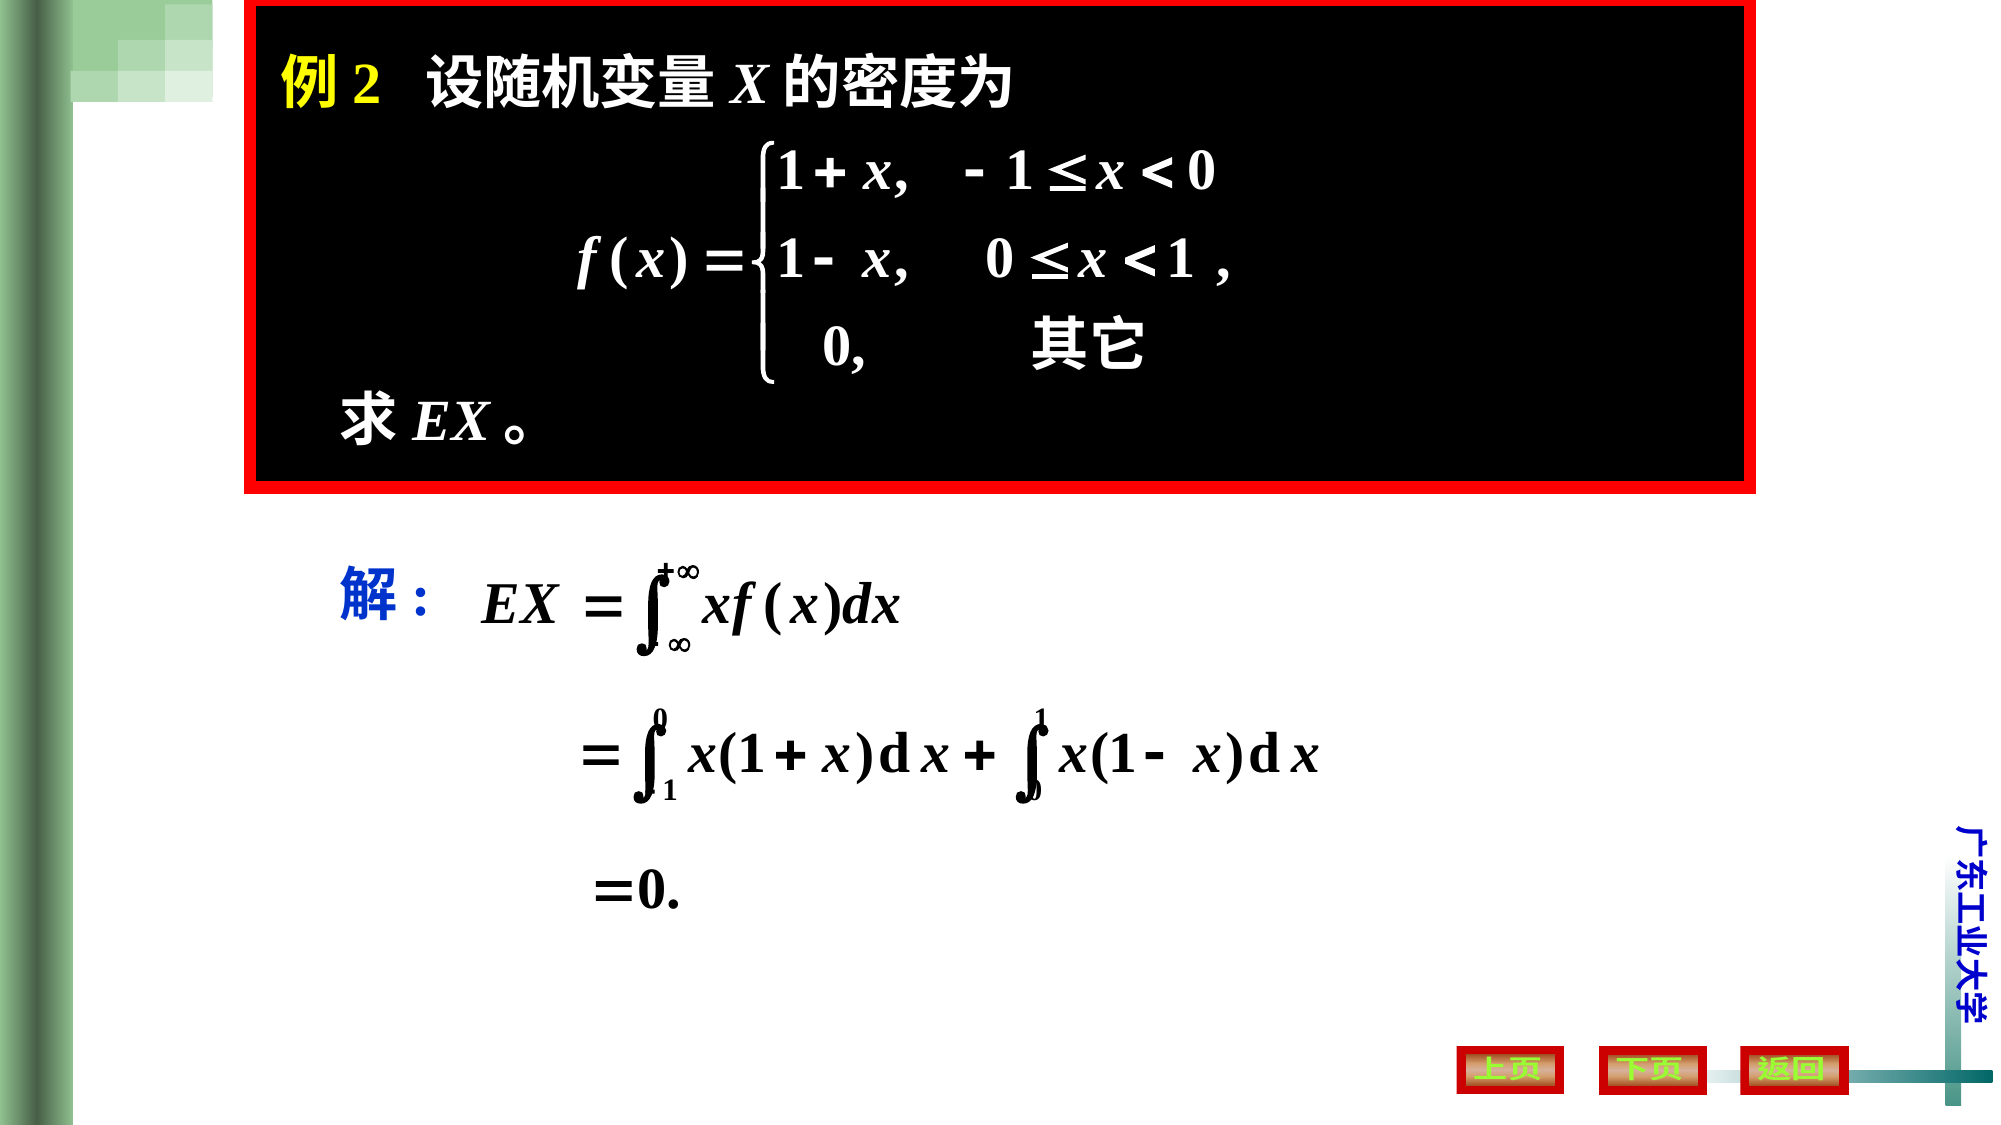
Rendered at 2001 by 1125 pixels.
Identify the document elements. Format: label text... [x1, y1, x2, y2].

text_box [574, 699, 1326, 806]
text_box [249, 0, 1750, 488]
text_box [474, 549, 905, 657]
text_box 例2 设随机变量X的密度为 [265, 37, 1044, 123]
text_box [587, 862, 684, 915]
text_box 求EX。 [325, 375, 577, 460]
text_box 解: [324, 549, 414, 635]
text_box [562, 137, 1232, 386]
